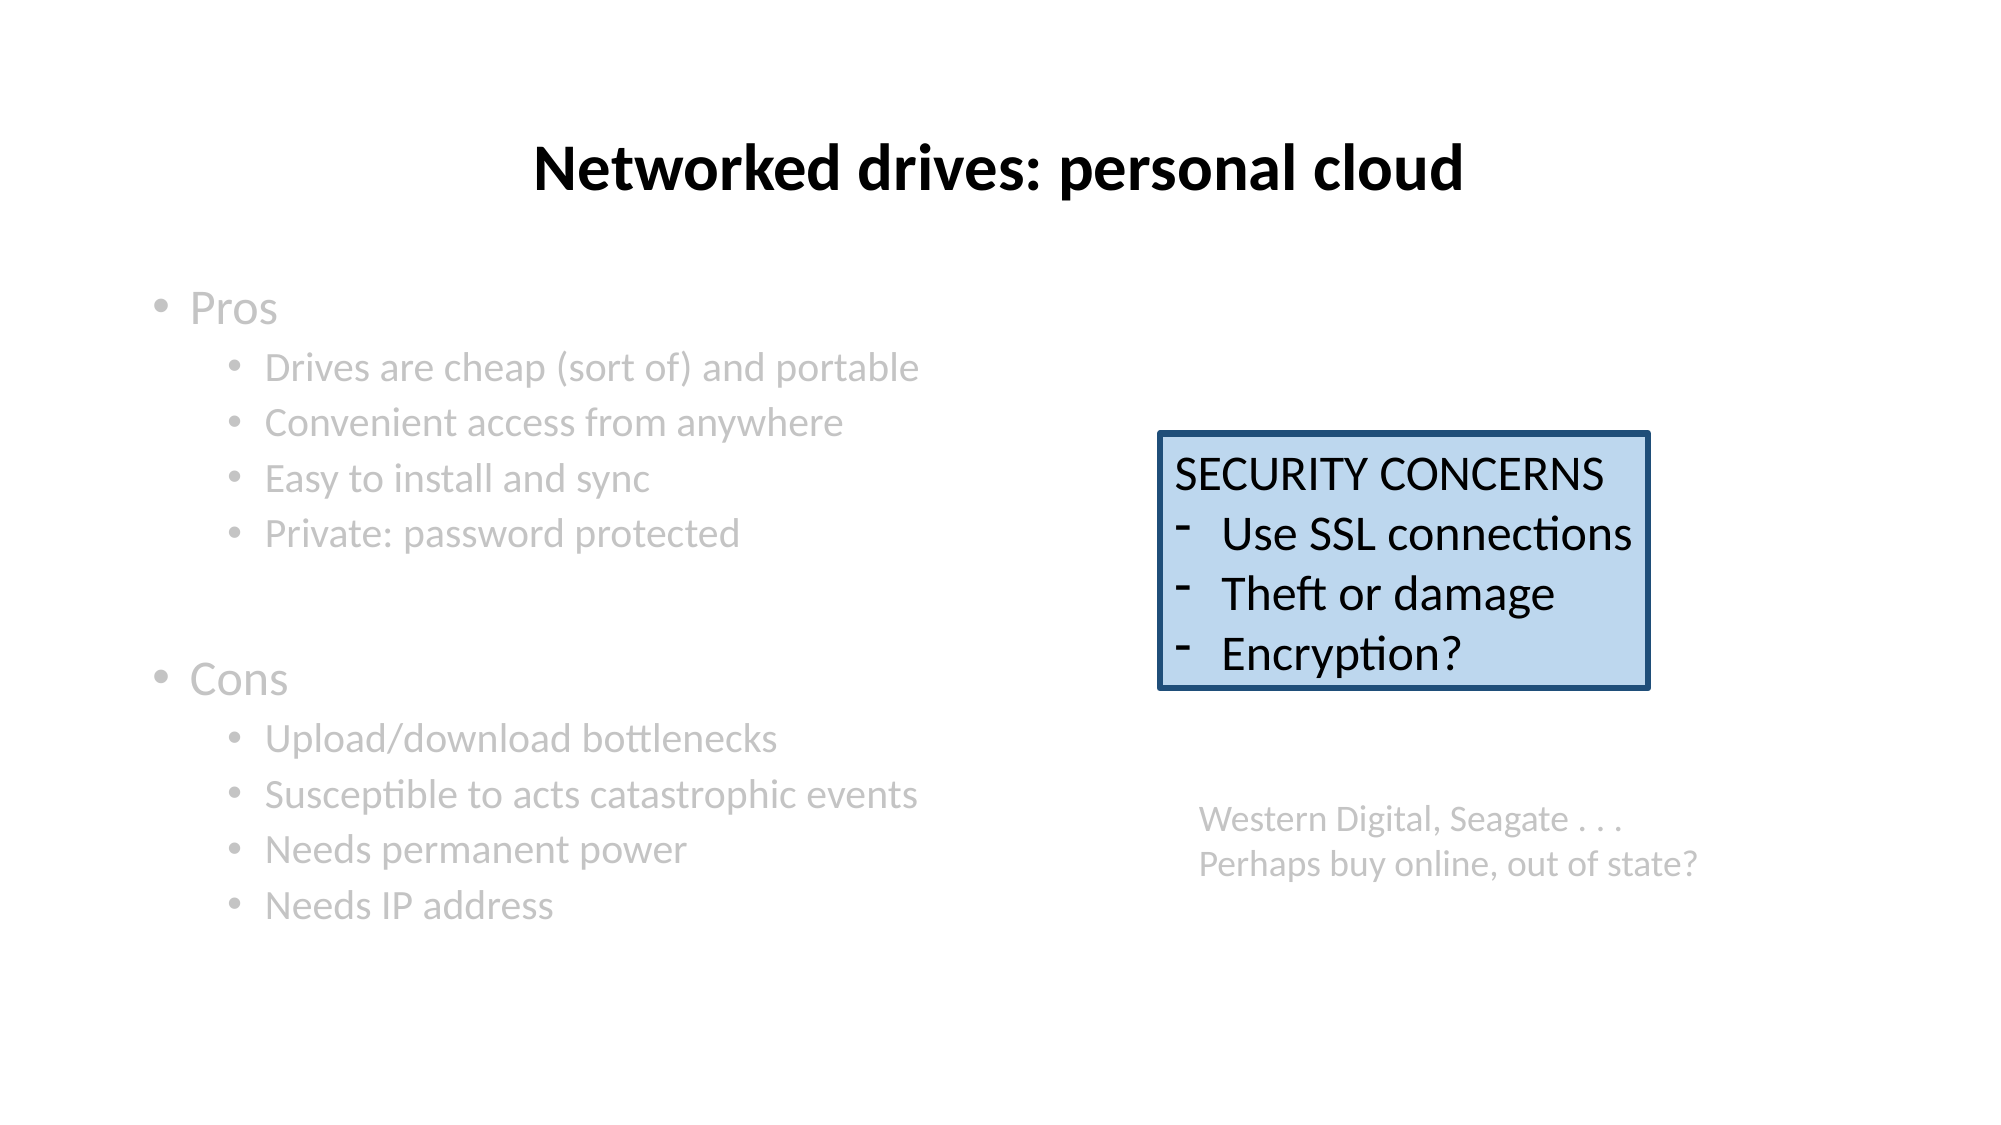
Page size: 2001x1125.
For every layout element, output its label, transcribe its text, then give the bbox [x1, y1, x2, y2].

text_box [99, 241, 1901, 1041]
text_box SECURITY CONCERNS Use SSL connections Theft or damage Encryption? [1159, 433, 1648, 689]
title Networked drives: personal cloud [137, 59, 1863, 278]
